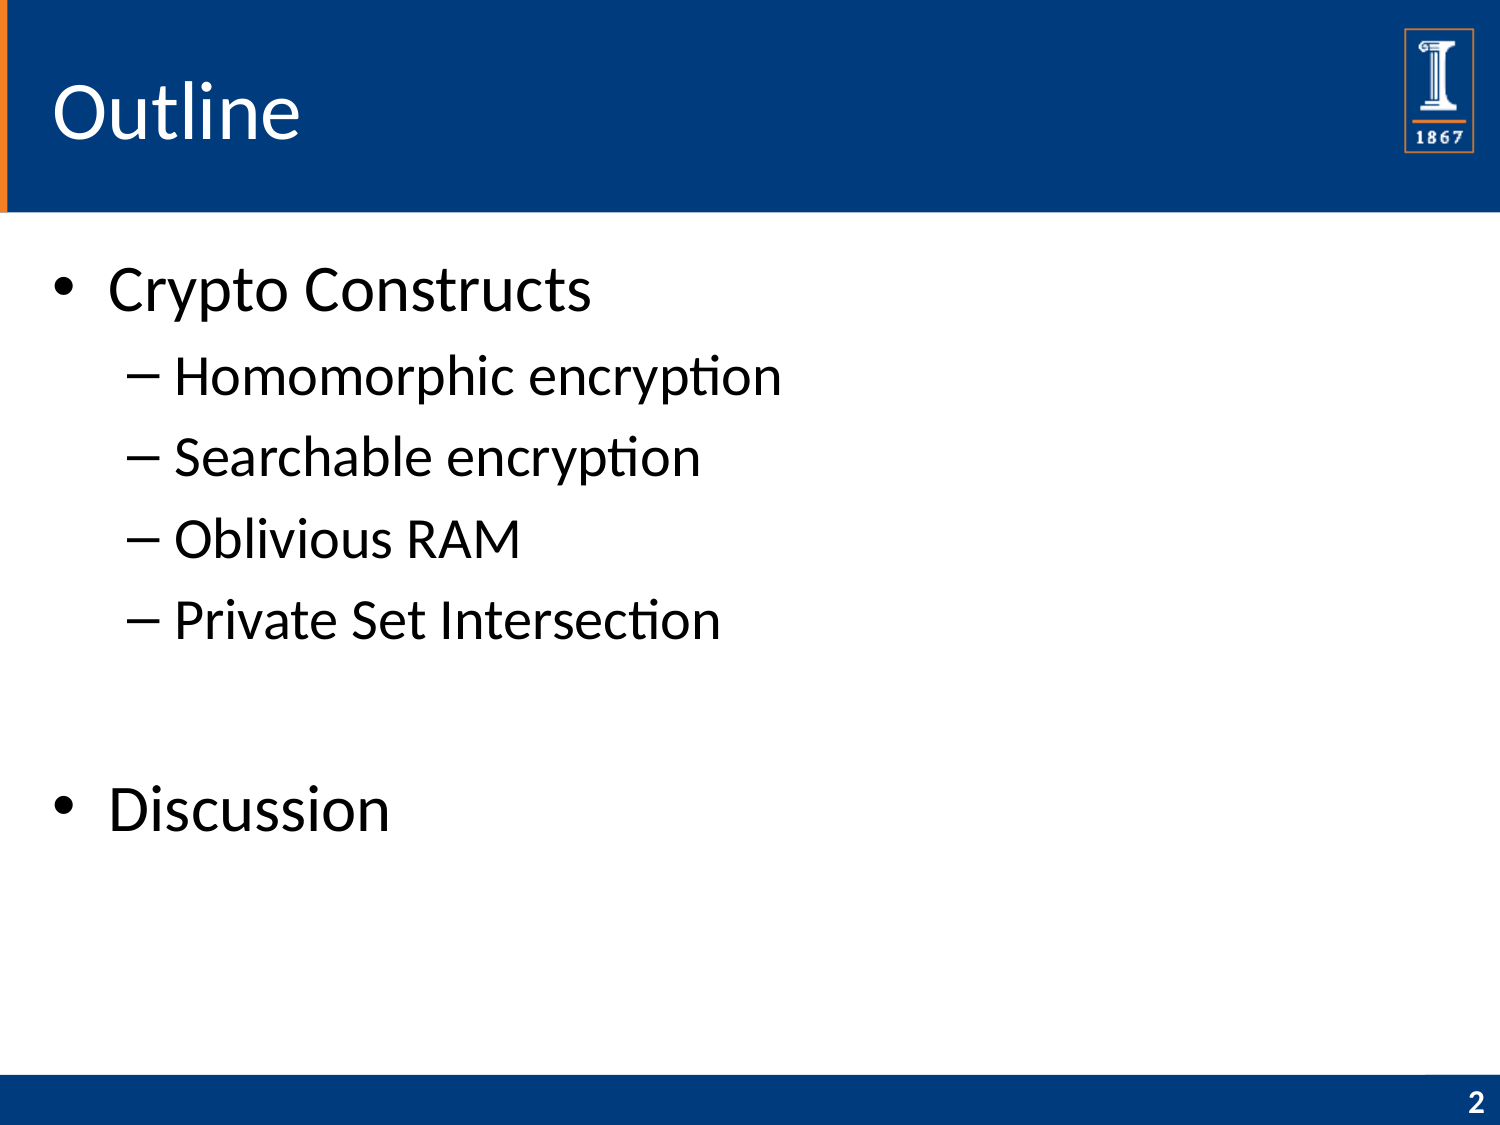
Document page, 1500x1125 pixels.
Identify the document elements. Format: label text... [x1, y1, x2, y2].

picture [1400, 24, 1479, 158]
list Crypto Constructs Homomorphic encryption Searchable encryption Oblivious RAM Private Set Intersection Discussion [37, 237, 1463, 1050]
title Outline [37, 24, 1138, 188]
slide_number 2 [1425, 1074, 1500, 1125]
